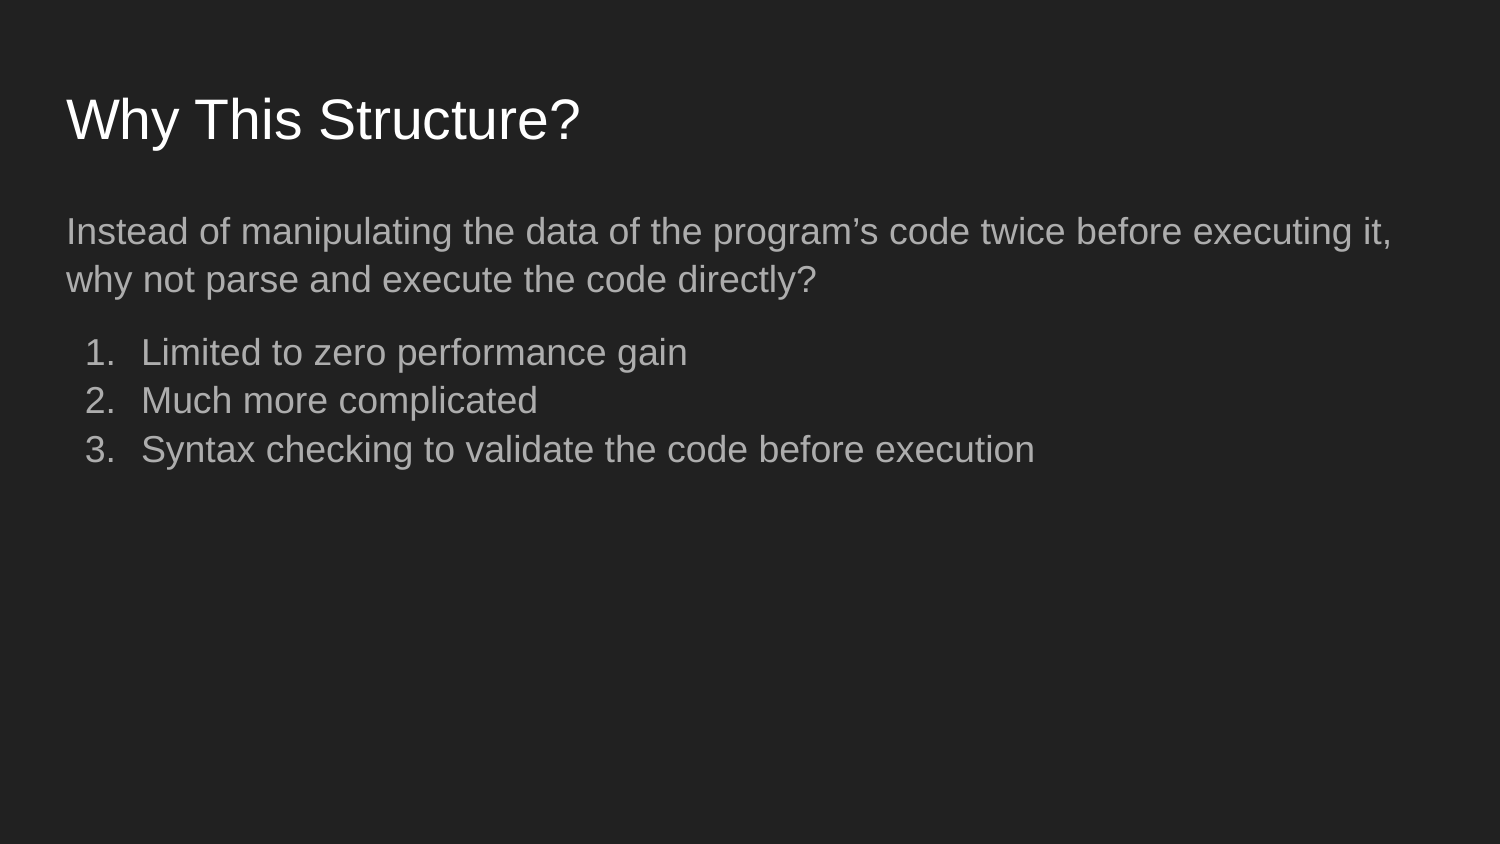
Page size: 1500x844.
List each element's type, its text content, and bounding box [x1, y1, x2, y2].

list Instead of manipulating the data of the program’s code twice before executing it, why not parse and execute the code directly? Limited to zero performance gain Much more complicated Syntax checking to validate the code before execution [51, 189, 1449, 750]
title Why This Structure? [51, 72, 1449, 167]
